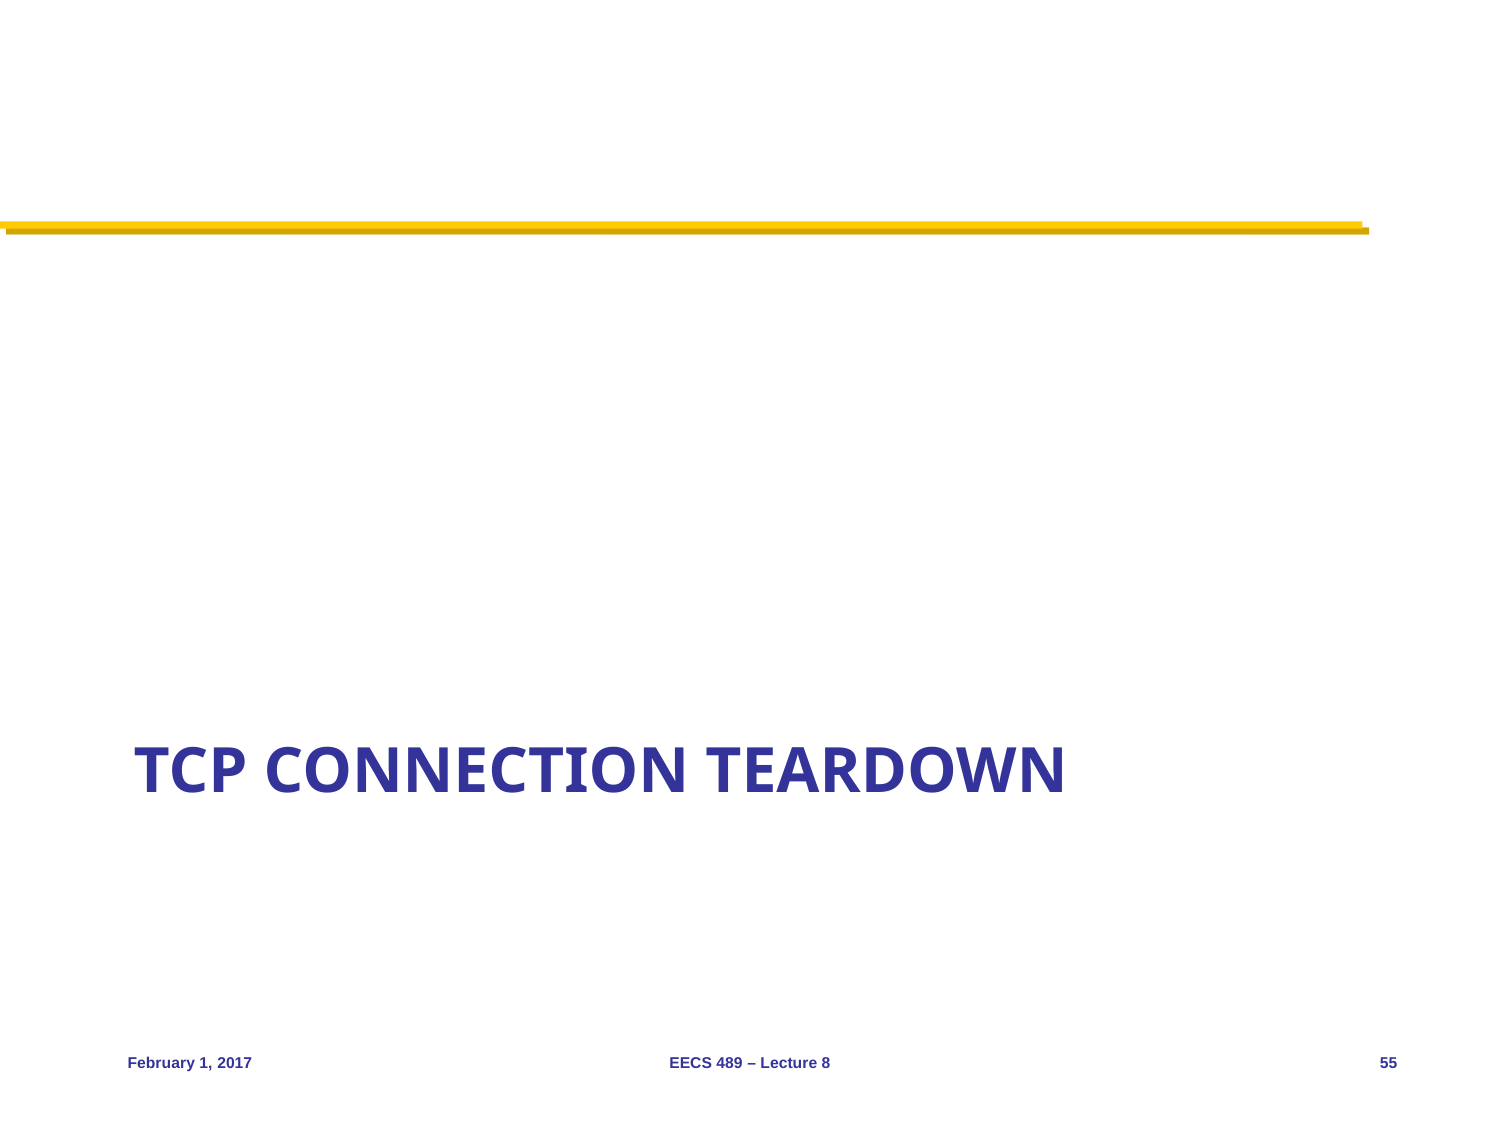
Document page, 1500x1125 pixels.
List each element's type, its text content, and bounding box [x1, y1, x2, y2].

title TCP connection teardown [118, 722, 1394, 947]
footer EECS 489 – Lecture 8 [512, 1024, 988, 1101]
slide_number 55 [1312, 1024, 1413, 1101]
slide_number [112, 1024, 426, 1101]
